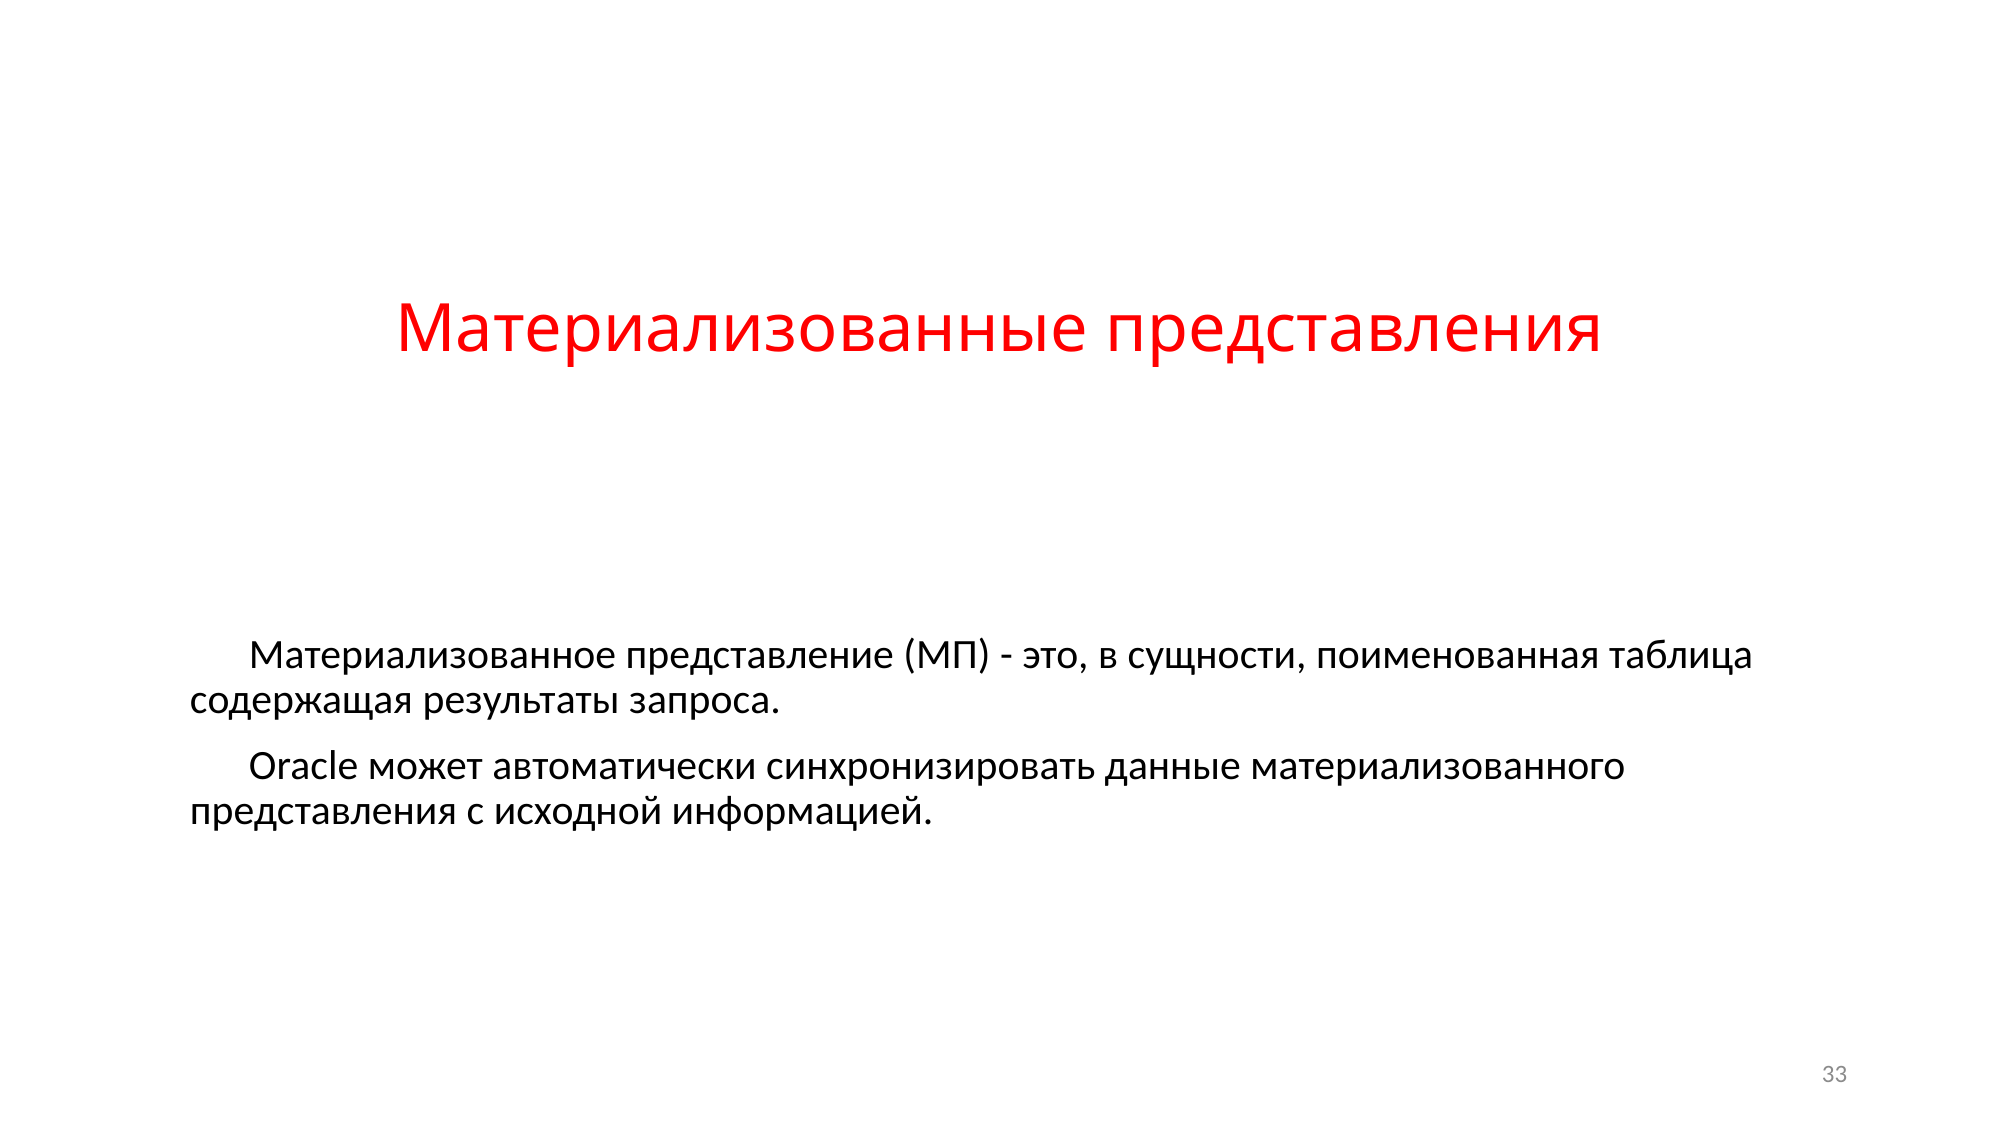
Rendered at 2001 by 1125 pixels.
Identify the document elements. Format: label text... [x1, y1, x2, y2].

slide_number 33 [1412, 1042, 1863, 1103]
list Материализованное представление (МП) - это, в сущности, поименованная таблица содержащая результаты запроса. Oracle может автоматически синхронизировать данные материализованного представления с исходной информацией. [137, 624, 1863, 1014]
title Материализованные представления [137, 221, 1863, 440]
